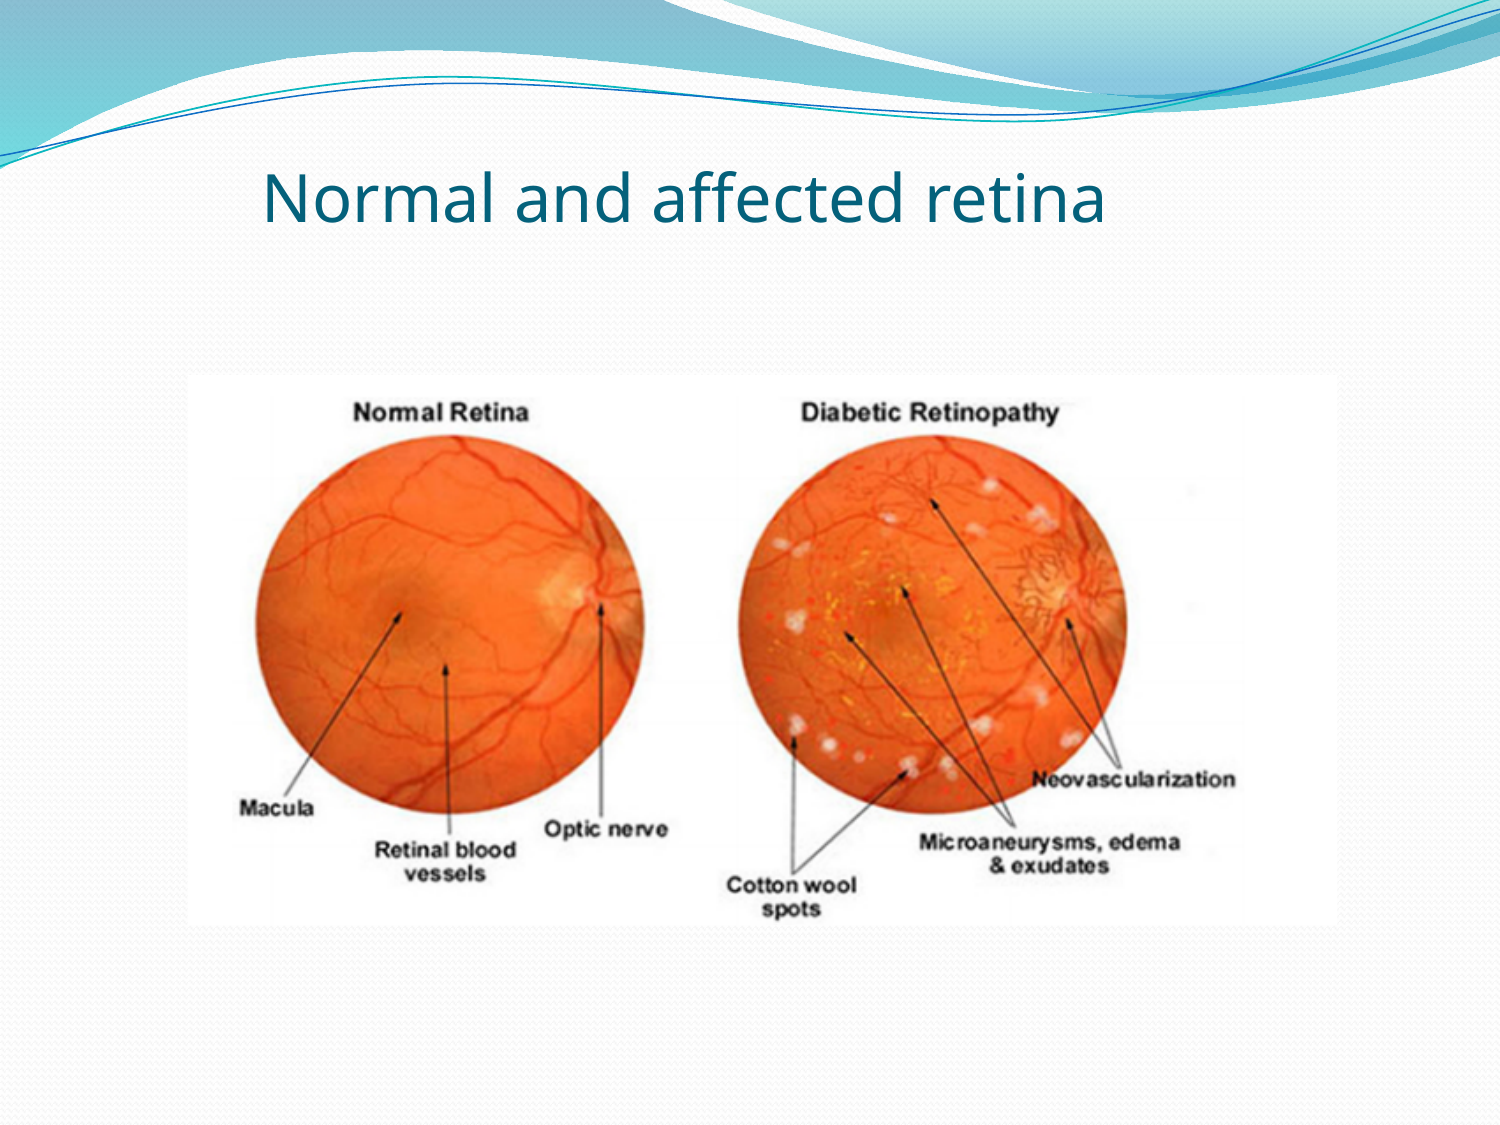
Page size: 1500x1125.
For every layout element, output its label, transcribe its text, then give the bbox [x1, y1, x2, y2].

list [187, 374, 1338, 926]
title Normal and affected retina [125, 50, 1475, 238]
